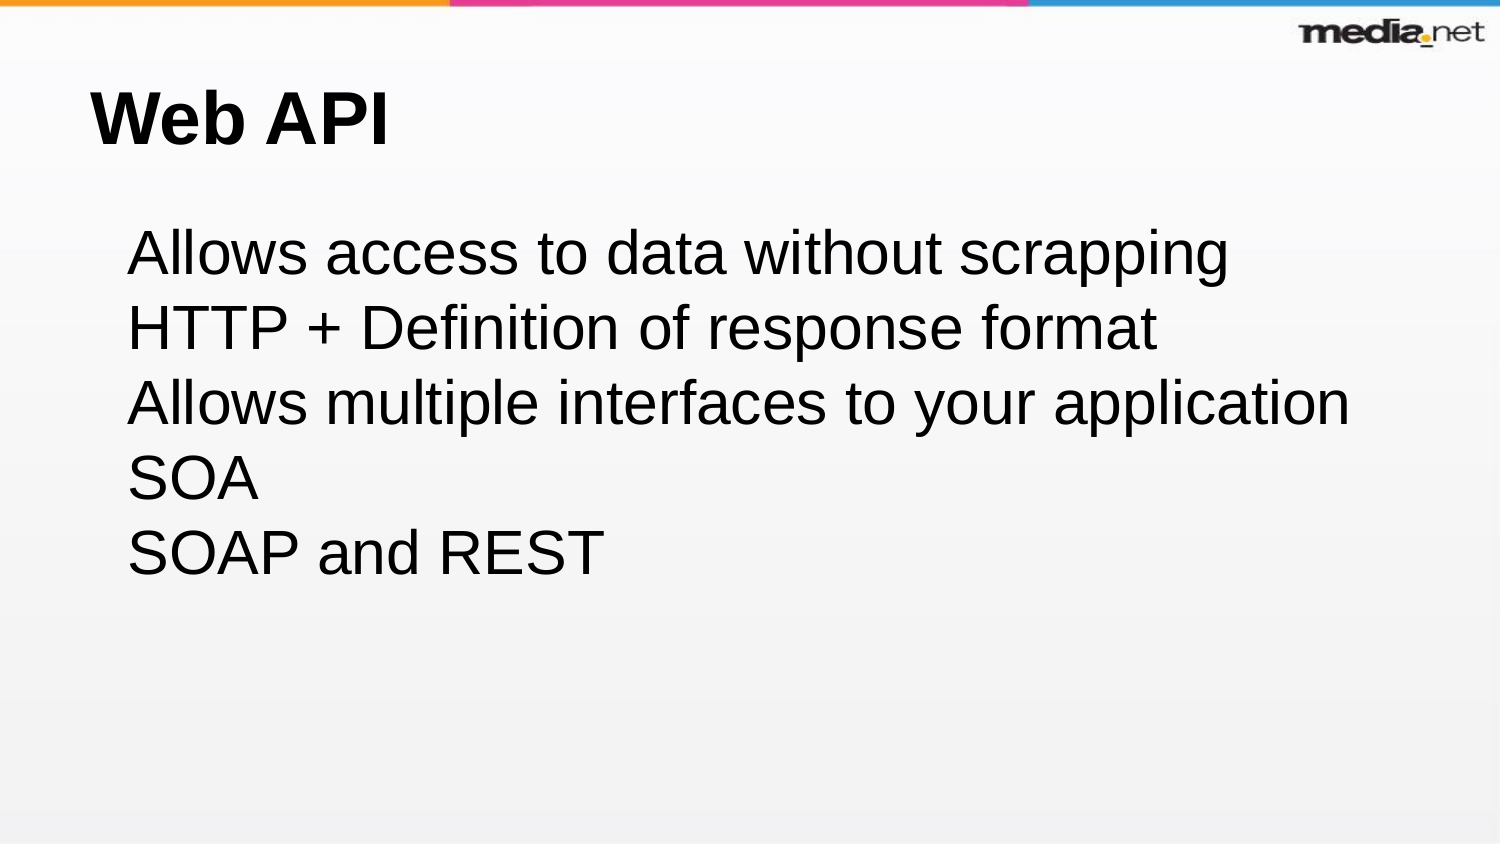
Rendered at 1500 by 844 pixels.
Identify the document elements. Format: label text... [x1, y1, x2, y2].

picture [0, 0, 1500, 844]
title Web API [75, 33, 1425, 175]
list Allows access to data without scrapping HTTP + Definition of response format Allows multiple interfaces to your application SOA SOAP and REST [75, 196, 1425, 808]
